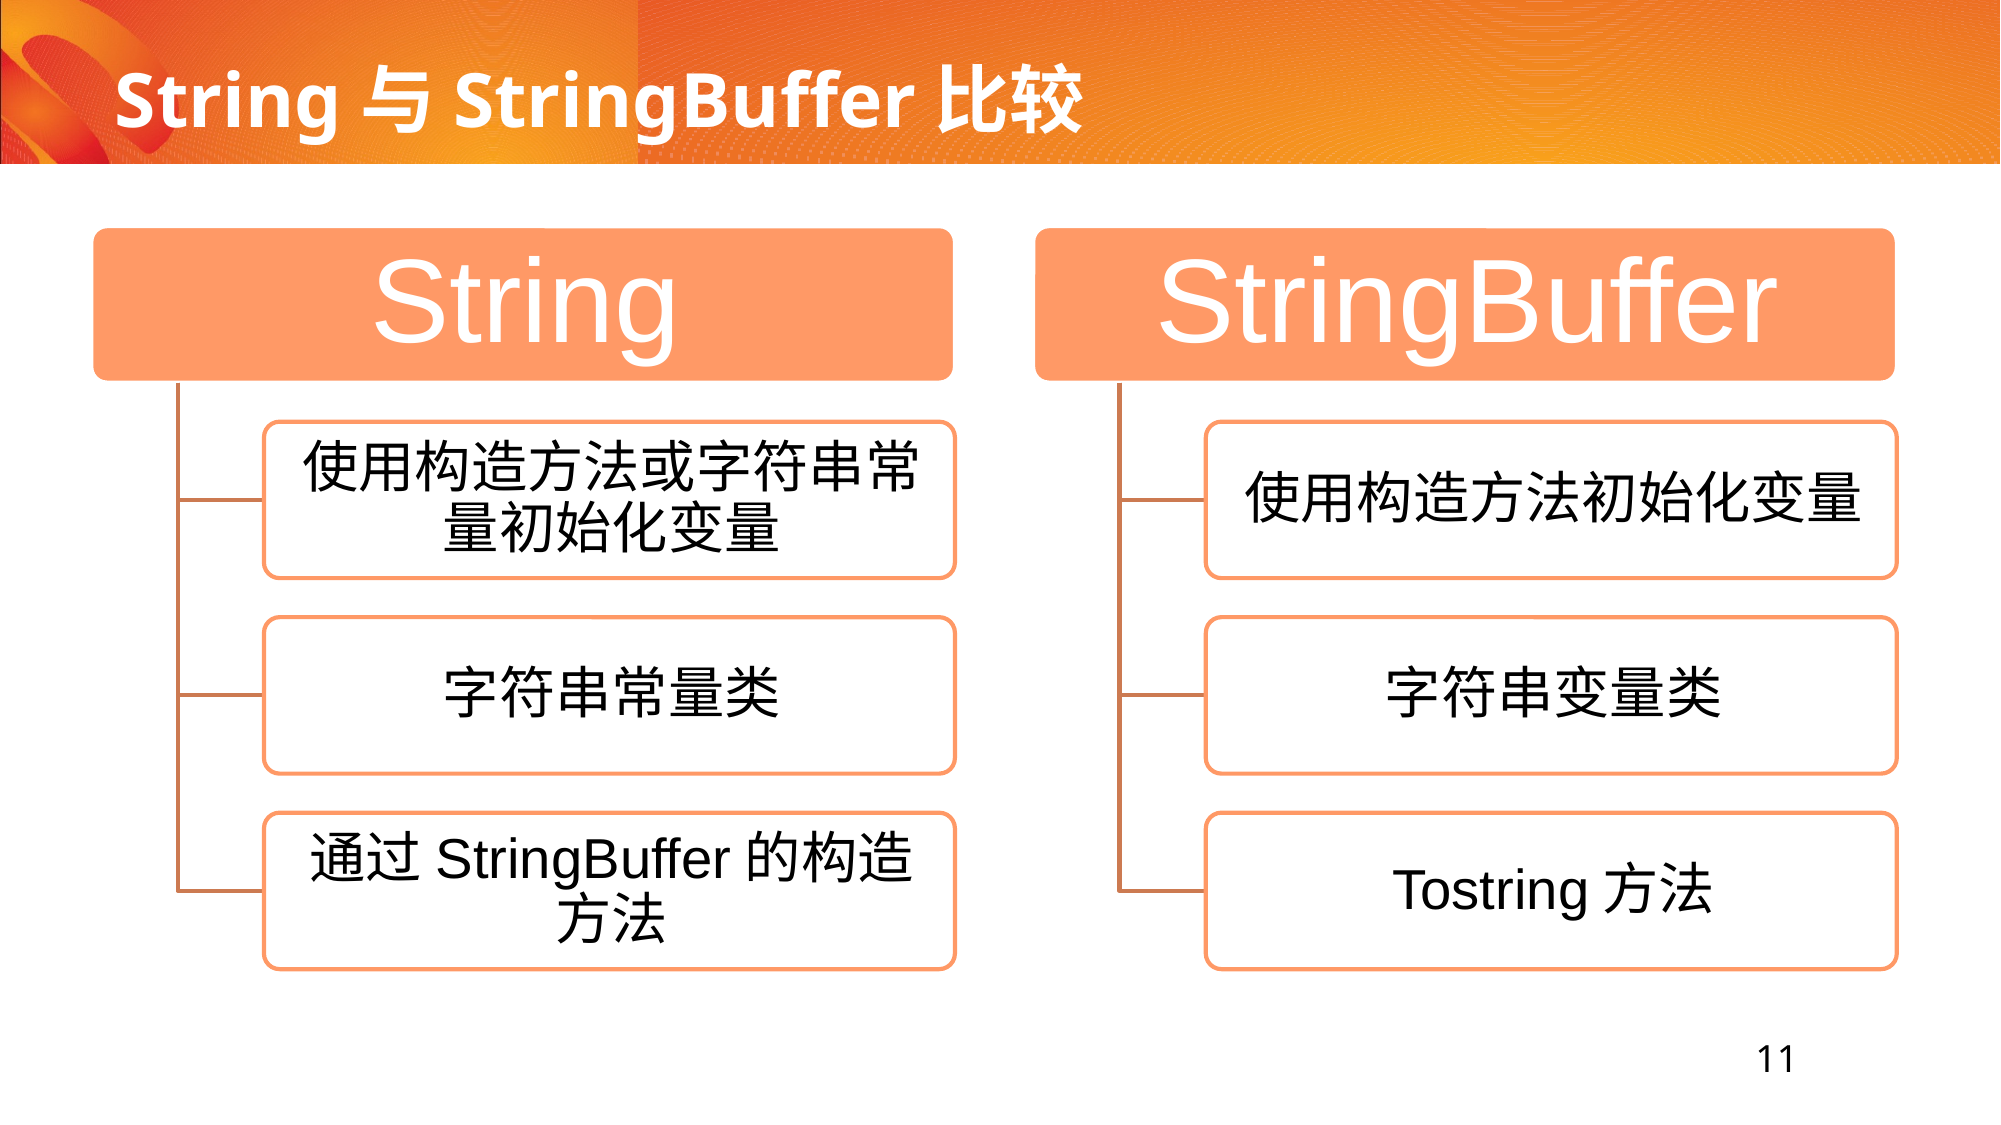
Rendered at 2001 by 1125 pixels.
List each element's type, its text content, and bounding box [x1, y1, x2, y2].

picture [0, 0, 2000, 164]
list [90, 190, 1898, 1006]
title String与StringBuffer比较 [99, 45, 1900, 167]
